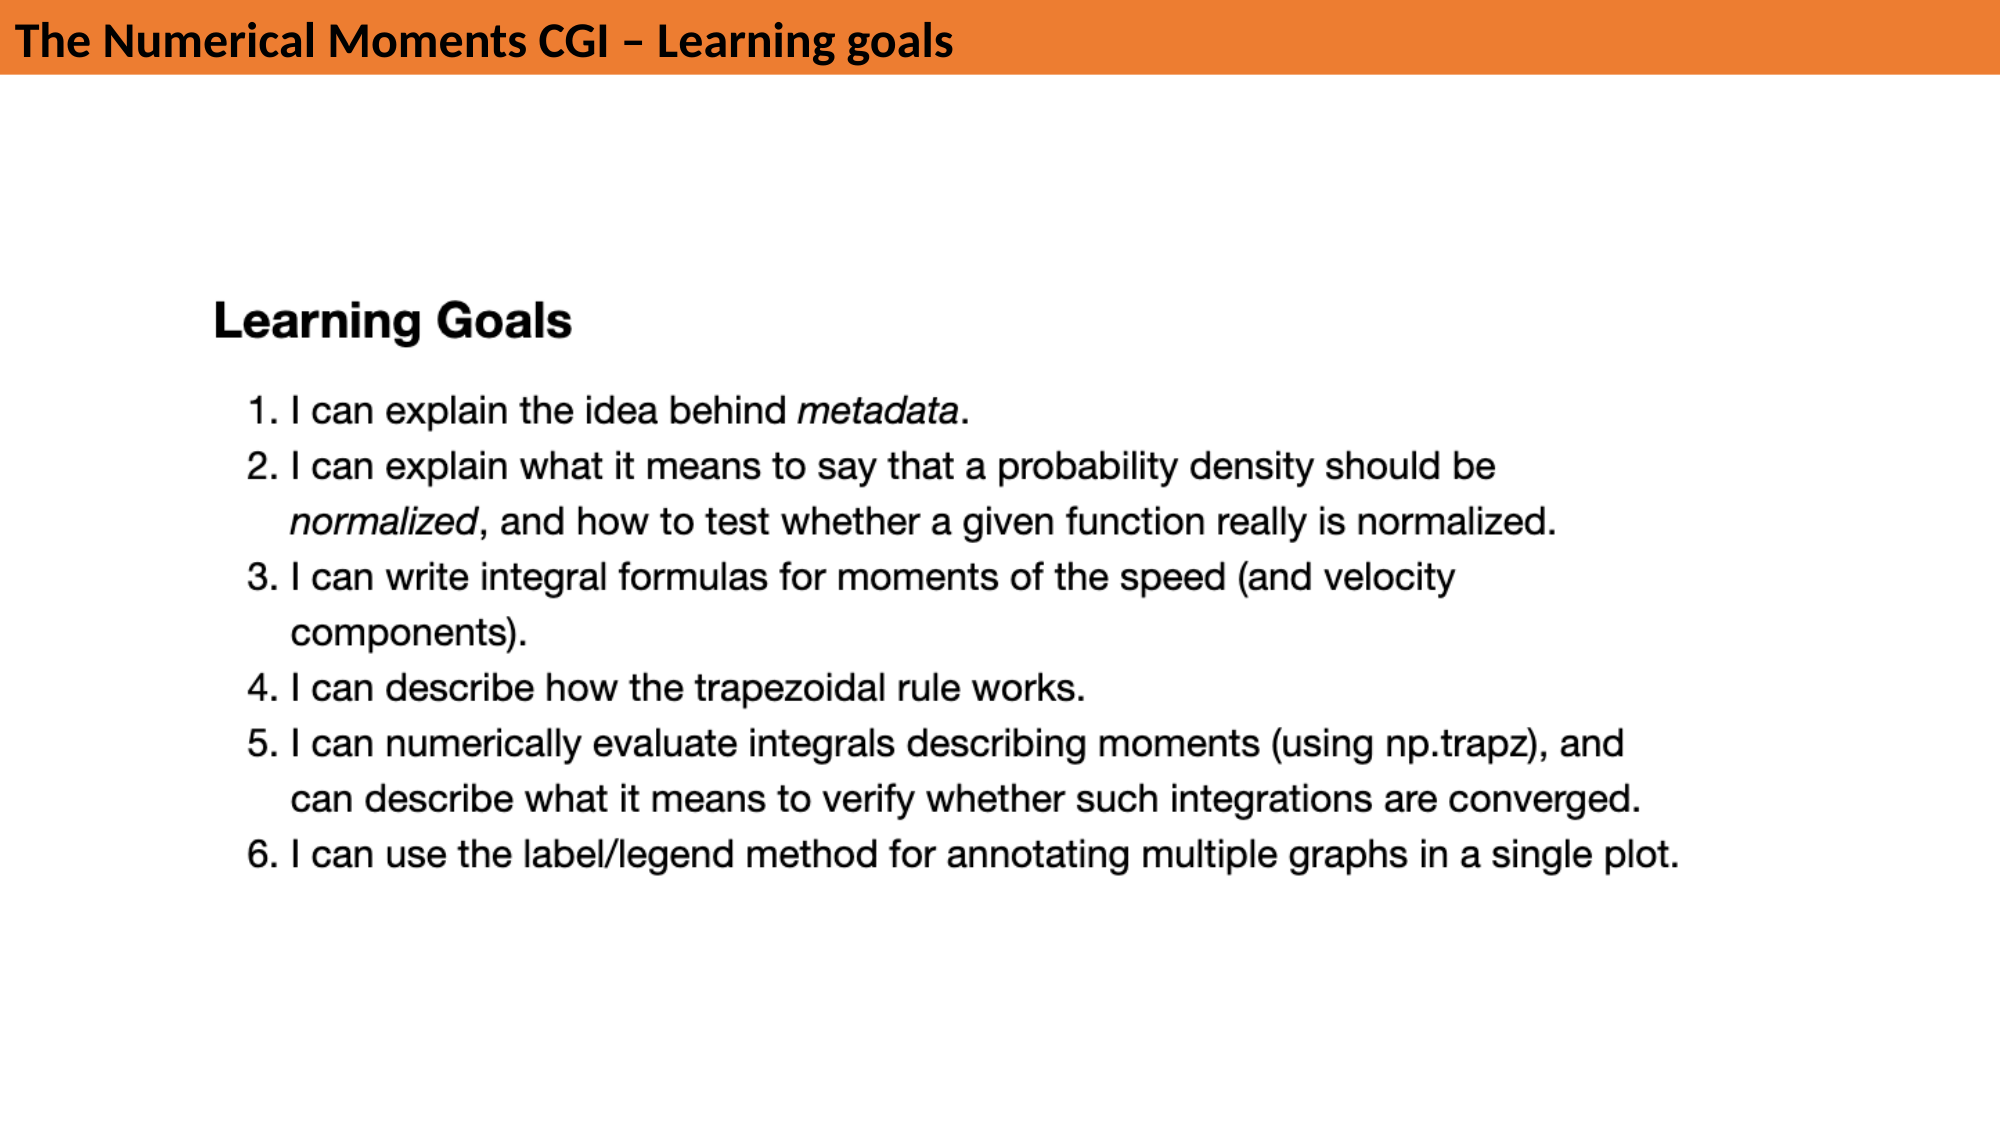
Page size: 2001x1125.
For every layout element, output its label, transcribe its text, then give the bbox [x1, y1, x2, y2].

text_box The Numerical Moments CGI – Learning goals [0, 0, 2000, 75]
picture [201, 274, 1707, 909]
